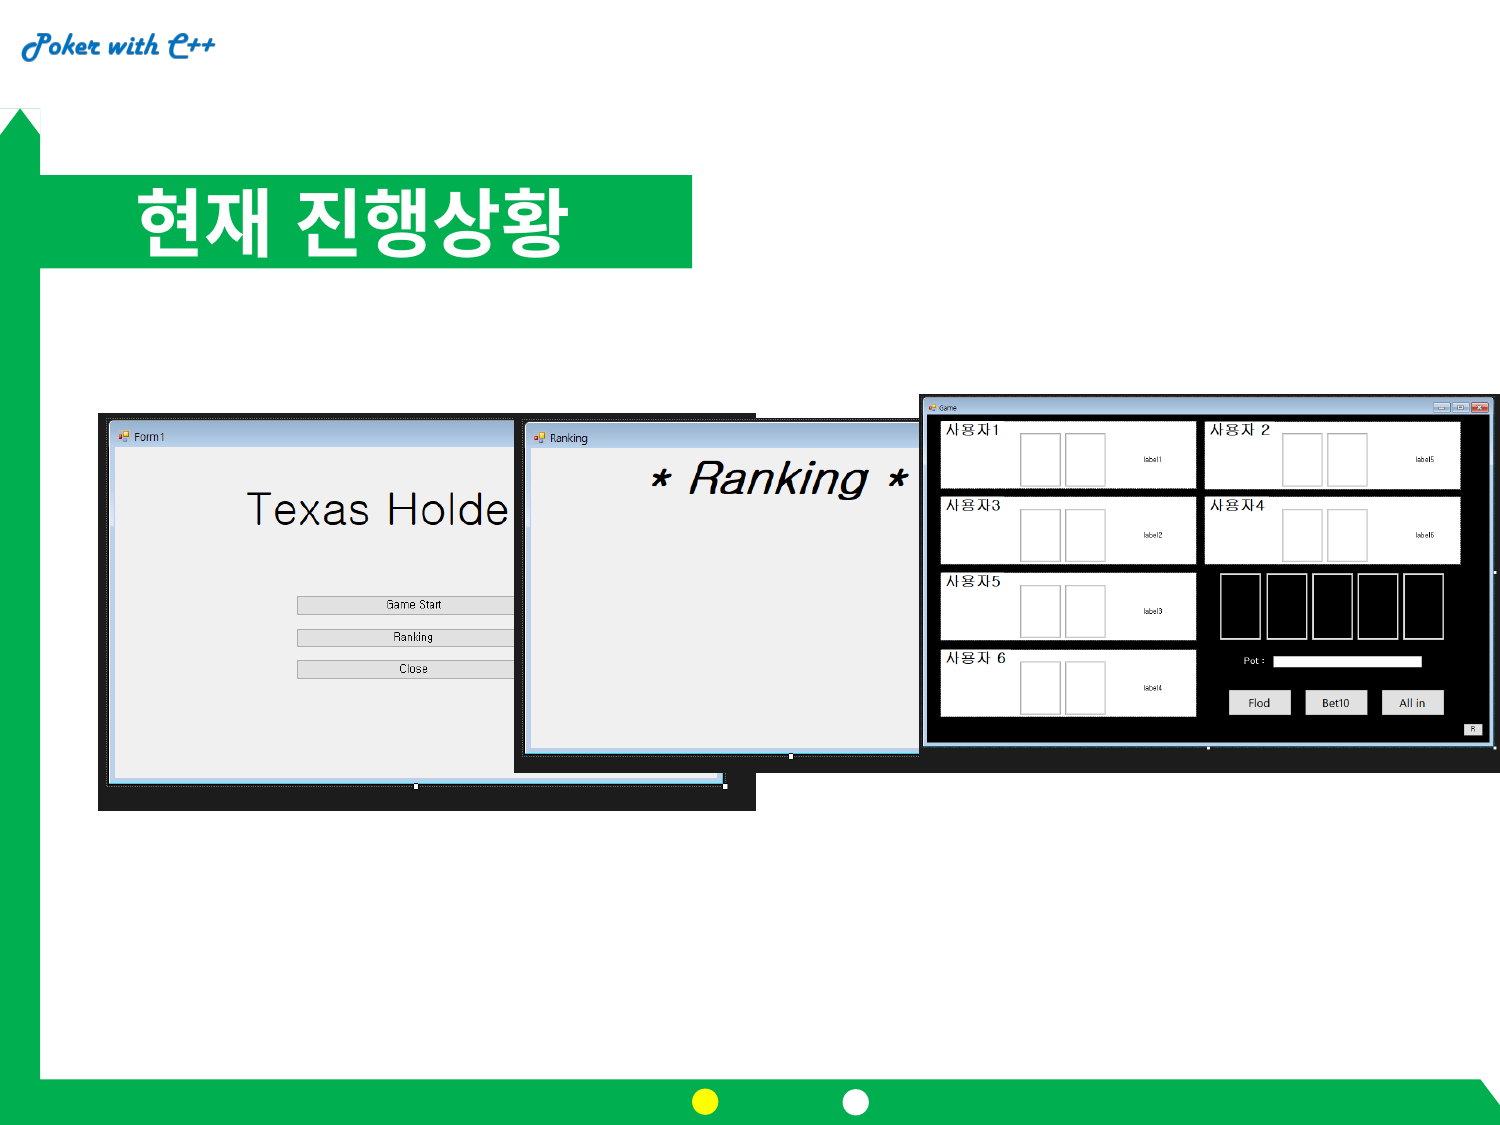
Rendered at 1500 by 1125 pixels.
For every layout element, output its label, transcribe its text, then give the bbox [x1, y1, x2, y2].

text_box 현재 진행상황 [13, 174, 693, 269]
text_box [841, 1088, 870, 1117]
picture [98, 394, 1500, 811]
text_box [691, 1087, 720, 1116]
picture [0, 18, 235, 87]
